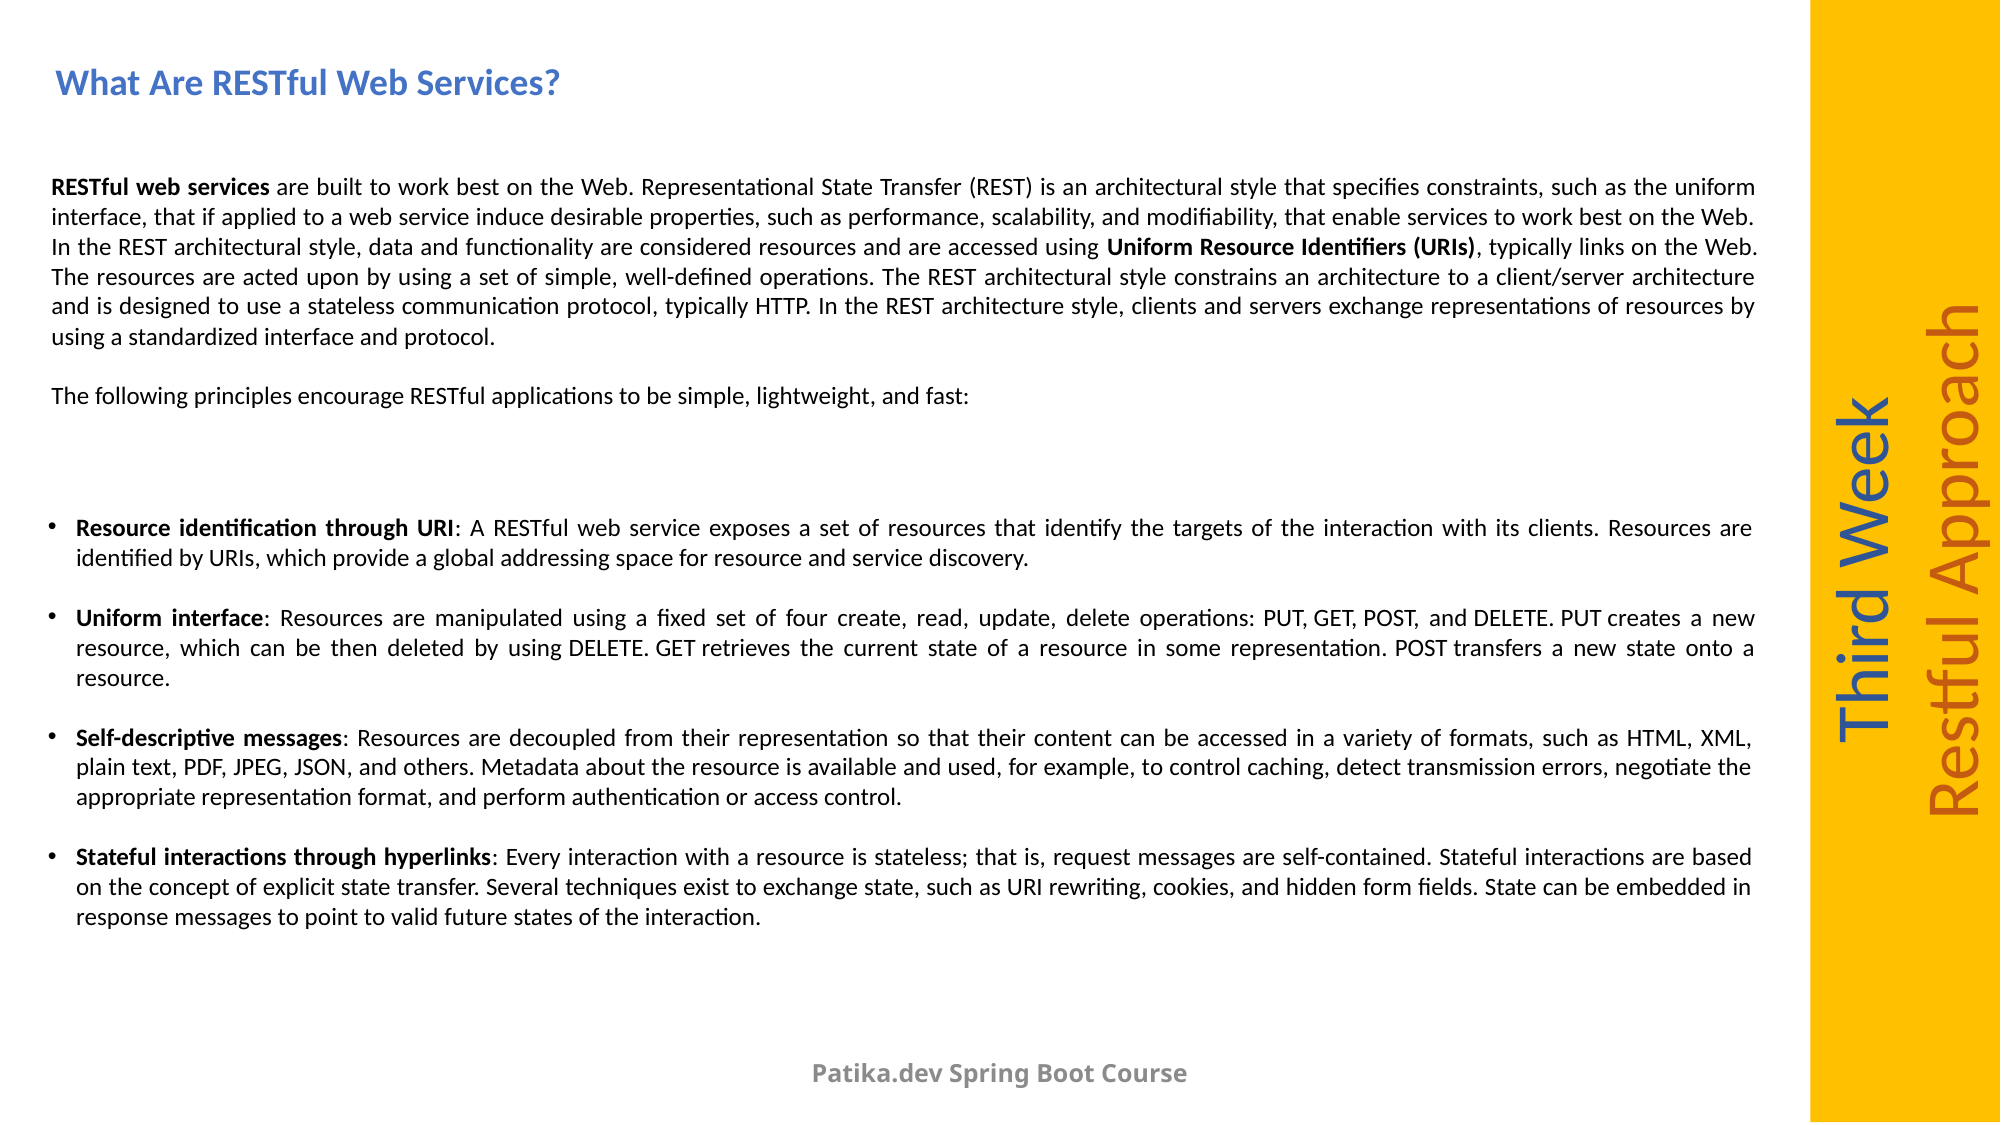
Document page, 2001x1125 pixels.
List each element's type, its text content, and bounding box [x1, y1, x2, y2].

text_box What Are RESTful Web Services? [40, 50, 577, 111]
text_box [1809, 836, 2000, 1123]
text_box Resource identification through URI: A RESTful web service exposes a set of resources that identify the targets of the interaction with its clients. Resources are identified by URIs, which provide a global addressing space for resource and service discovery. Uniform interface: Resources are manipulated using a fixed set of four create, read, update, delete operations: PUT, GET, POST, and DELETE. PUT creates a new resource, which can be then deleted by using DELETE. GET retrieves the current state of a resource in some representation. POST transfers a new state onto a resource. Self-descriptive messages: Resources are decoupled from their representation so that their content can be accessed in a variety of formats, such as HTML, XML, plain text, PDF, JPEG, JSON, and others. Metadata about the resource is available and used, for example, to control caching, detect transmission errors, negotiate the appropriate representation format, and perform authentication or access control. Stateful interactions through hyperlinks: Every interaction with a resource is stateless; that is, request messages are self-contained. Stateful interactions are based on the concept of explicit state transfer. Several techniques exist to exchange state, such as URI rewriting, cookies, and hidden form fields. State can be embedded in response messages to point to valid future states of the interaction. [33, 504, 1770, 938]
footer Patika.dev Spring Boot Course [662, 1042, 1338, 1103]
text_box [1809, 0, 2000, 286]
text_box Third Week Restful Approach [1806, 286, 2000, 836]
text_box RESTful web services are built to work best on the Web. Representational State Transfer (REST) is an architectural style that specifies constraints, such as the uniform interface, that if applied to a web service induce desirable properties, such as performance, scalability, and modifiability, that enable services to work best on the Web. In the REST architectural style, data and functionality are considered resources and are accessed using Uniform Resource Identifiers (URIs), typically links on the Web. The resources are acted upon by using a set of simple, well-defined operations. The REST architectural style constrains an architecture to a client/server architecture and is designed to use a stateless communication protocol, typically HTTP. In the REST architecture style, clients and servers exchange representations of resources by using a standardized interface and protocol. The following principles encourage RESTful applications to be simple, lightweight, and fast: [36, 162, 1774, 418]
